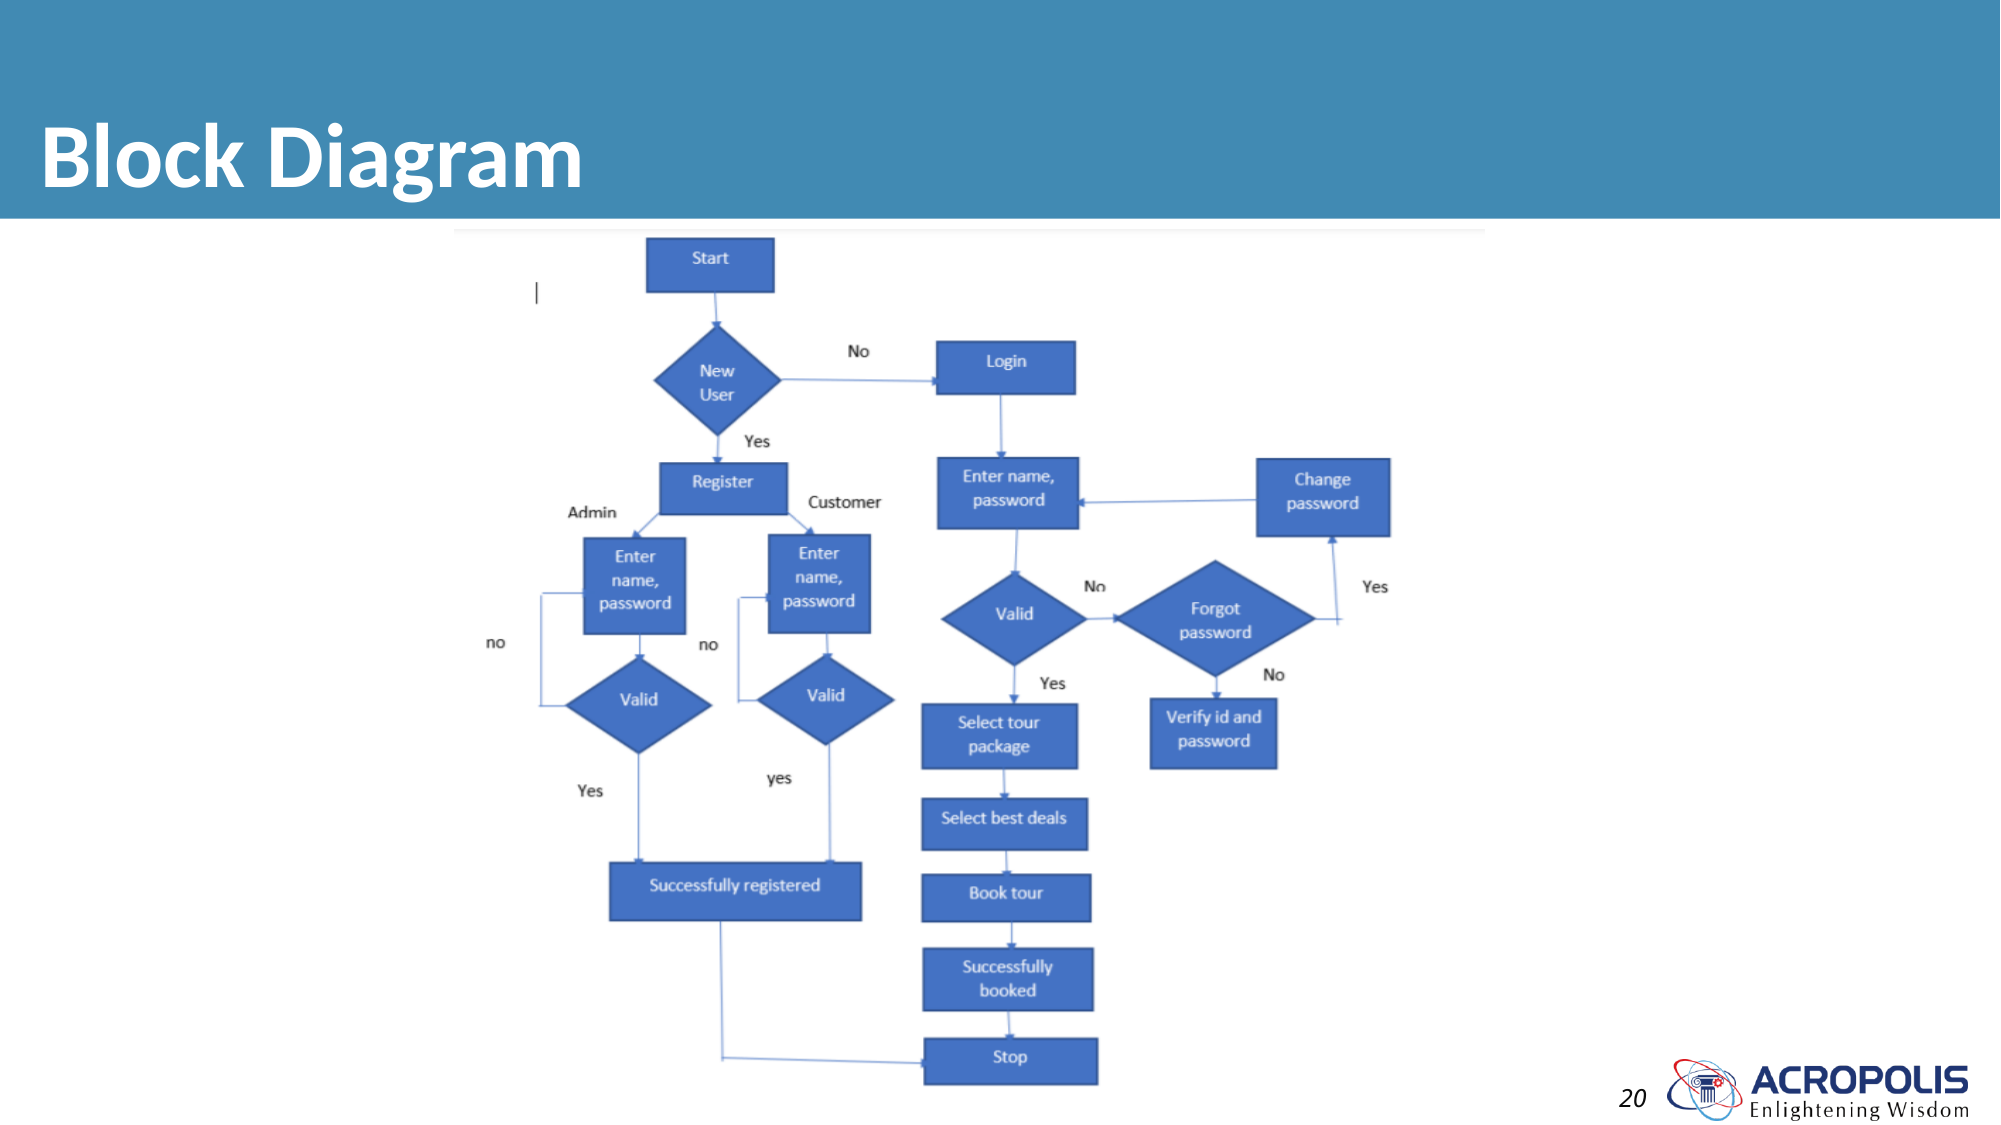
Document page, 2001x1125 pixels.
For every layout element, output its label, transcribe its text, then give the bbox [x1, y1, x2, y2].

picture [1667, 1059, 1968, 1121]
picture [454, 229, 1485, 1100]
slide_number 20 [1436, 1076, 1662, 1122]
title Block Diagram [25, 0, 1974, 214]
